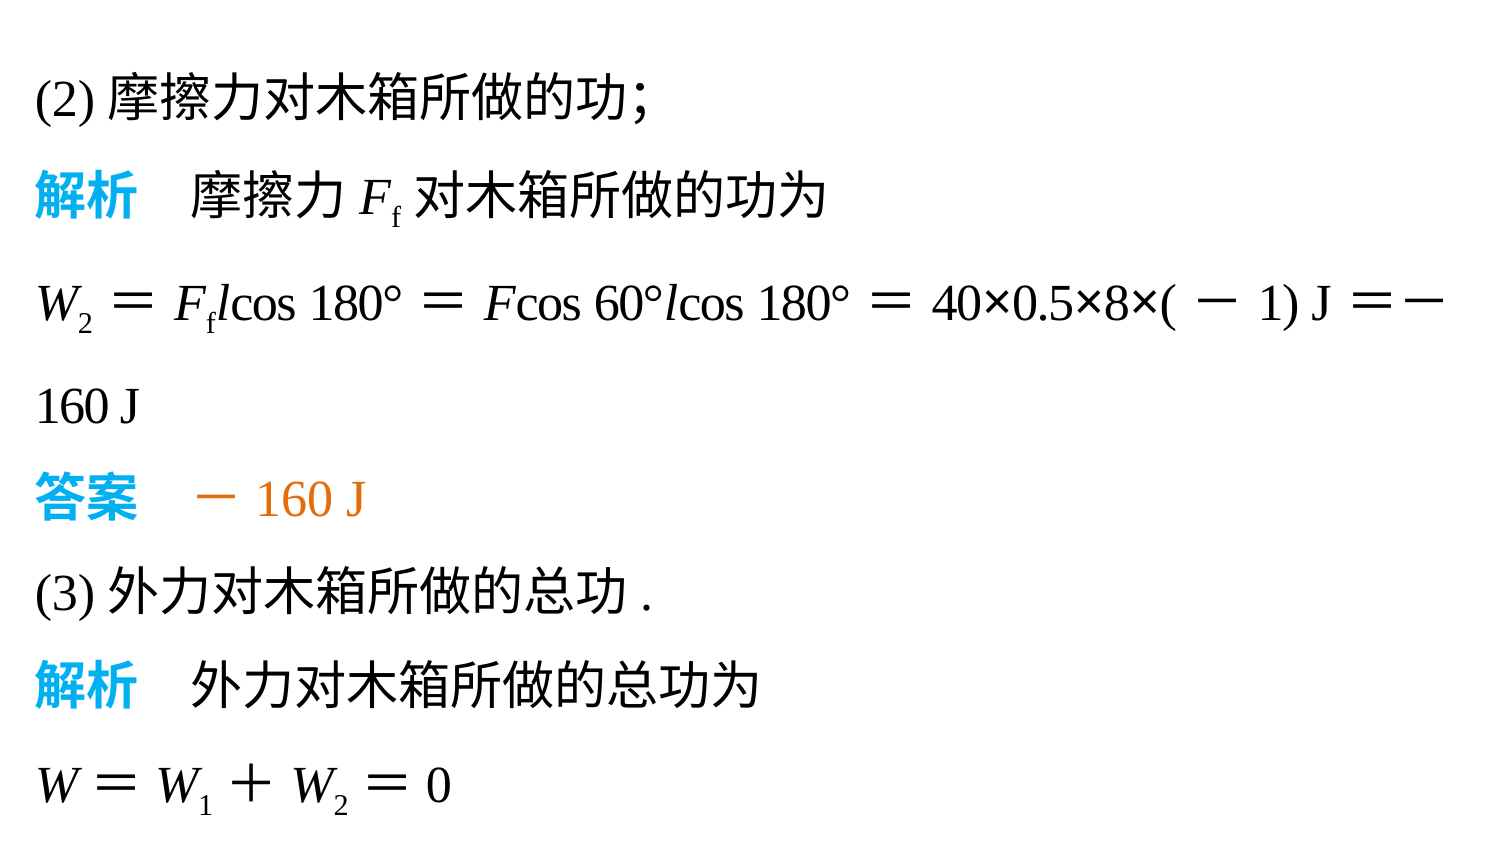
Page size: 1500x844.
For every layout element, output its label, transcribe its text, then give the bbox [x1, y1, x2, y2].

text_box (2)摩擦力对木箱所做的功； 解析 摩擦力Ff对木箱所做的功为 W2＝Fflcos 180°＝Fcos 60°lcos 180°＝40×0.5×8×(－1) J＝－160 J 答案 －160 J (3)外力对木箱所做的总功. 解析 外力对木箱所做的总功为 W＝W1＋W2＝0 答案 0 [20, 25, 1478, 844]
